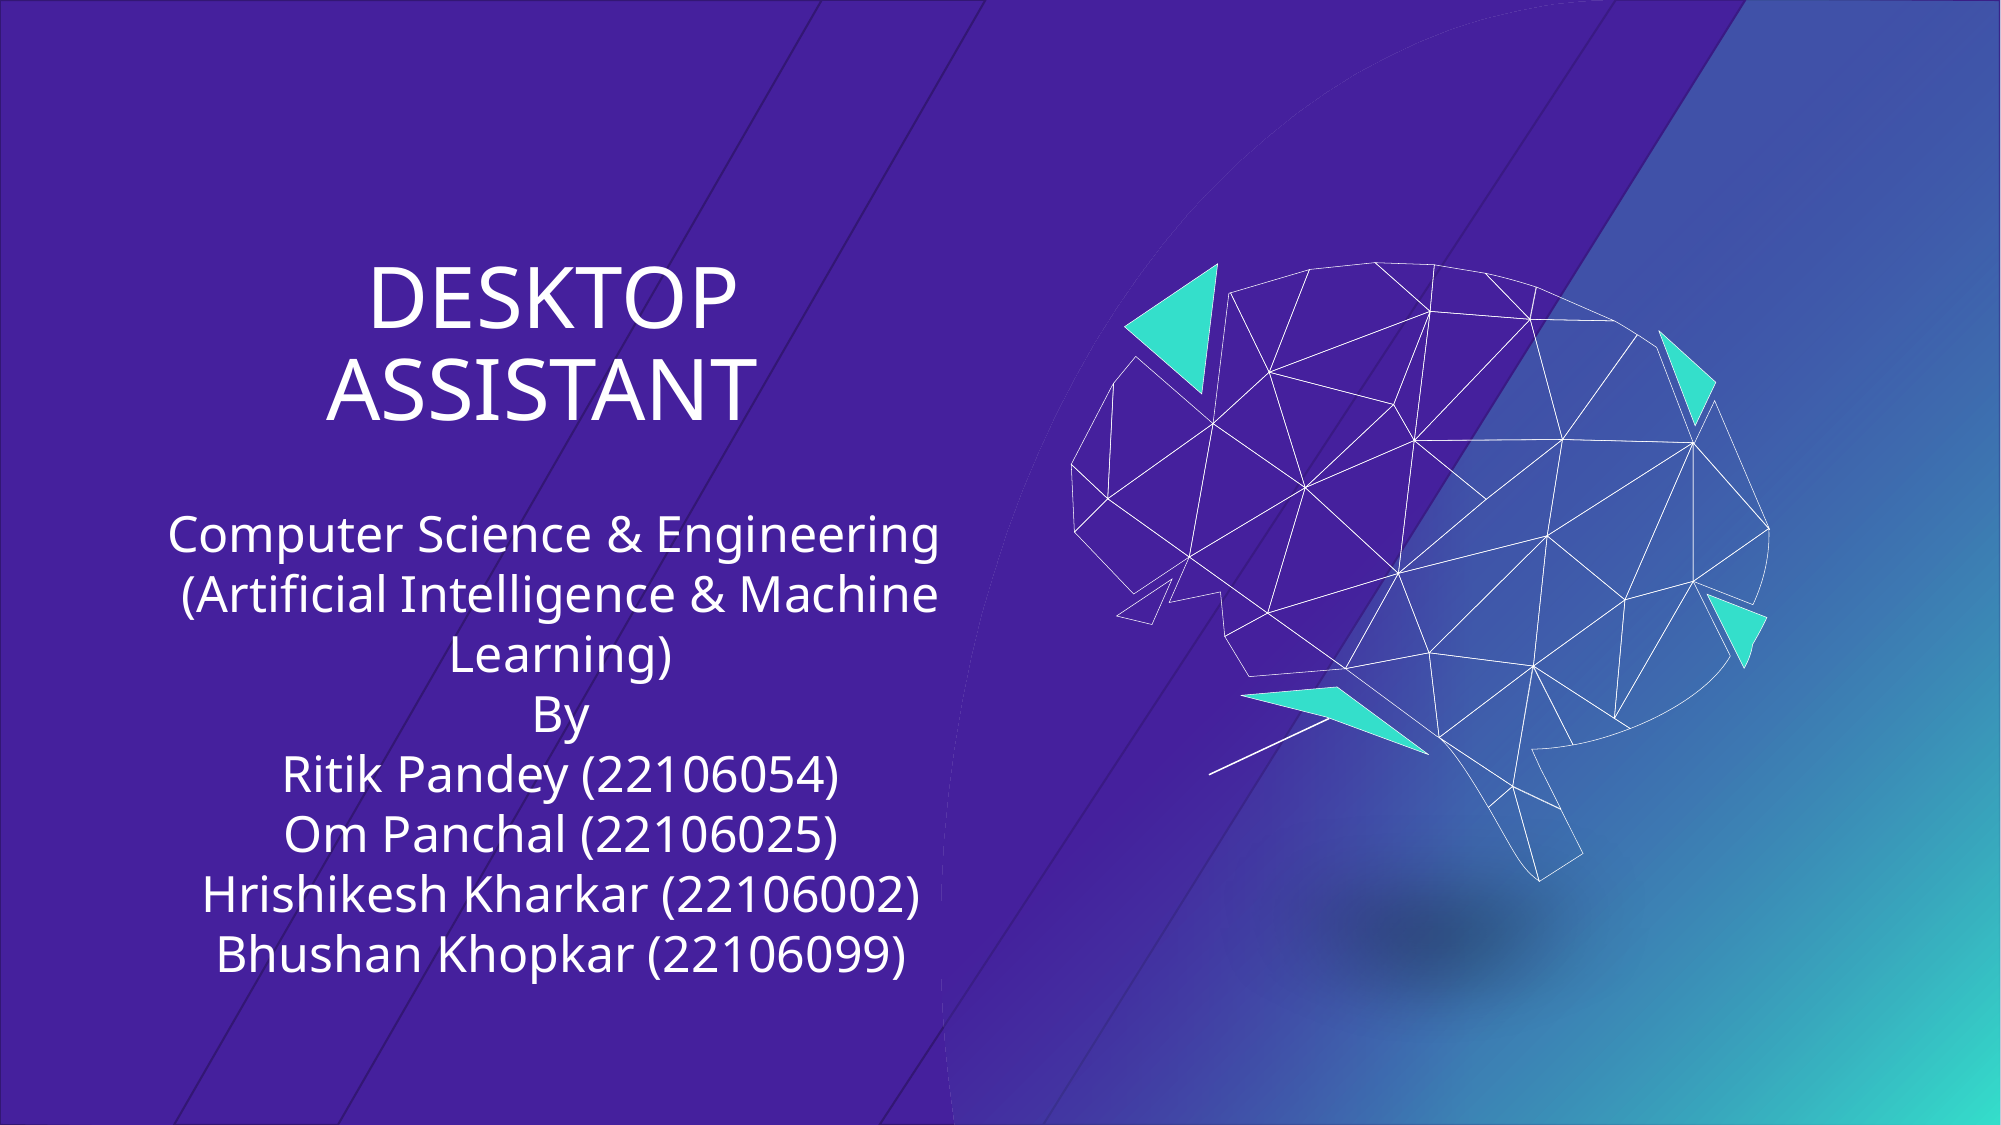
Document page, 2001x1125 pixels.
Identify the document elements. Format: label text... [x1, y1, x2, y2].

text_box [1071, 262, 1770, 882]
text_box Computer Science & Engineering (Artificial Intelligence & Machine Learning) By Ritik Pandey (22106054) Om Panchal (22106025) Hrishikesh Kharkar (22106002) Bhushan Khopkar (22106099) [90, 502, 1031, 1043]
text_box DESKTOP ASSISTANT [139, 245, 967, 447]
